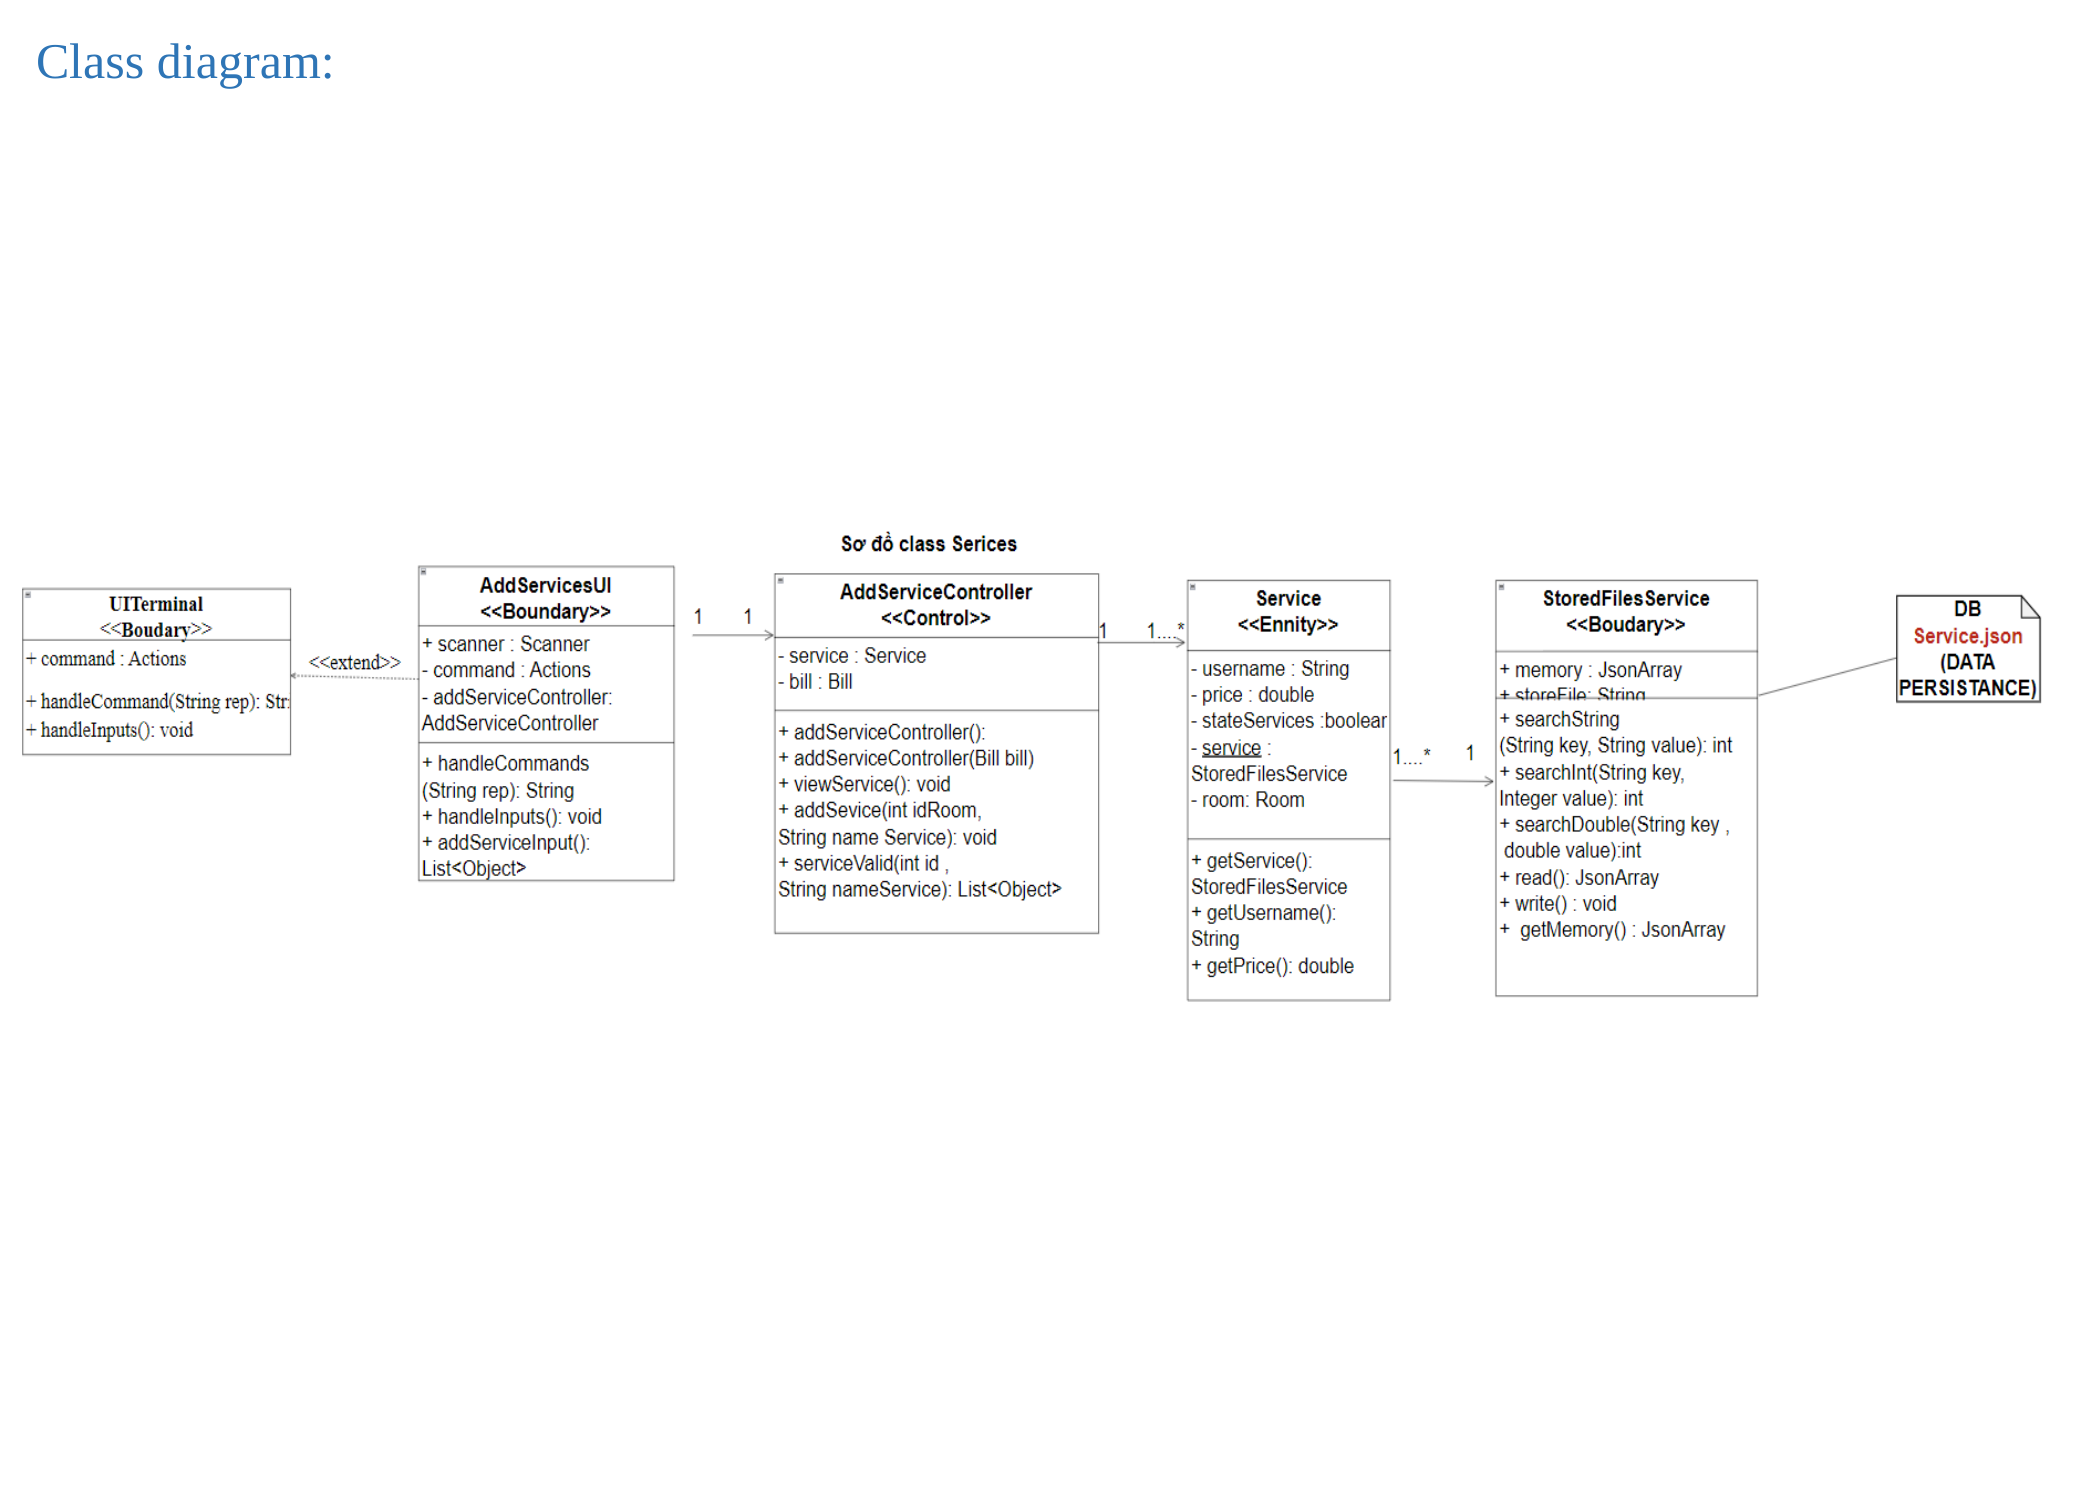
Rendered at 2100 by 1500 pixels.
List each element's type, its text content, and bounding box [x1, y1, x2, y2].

text_box Class diagram: [21, 21, 351, 96]
picture [19, 489, 2060, 1033]
